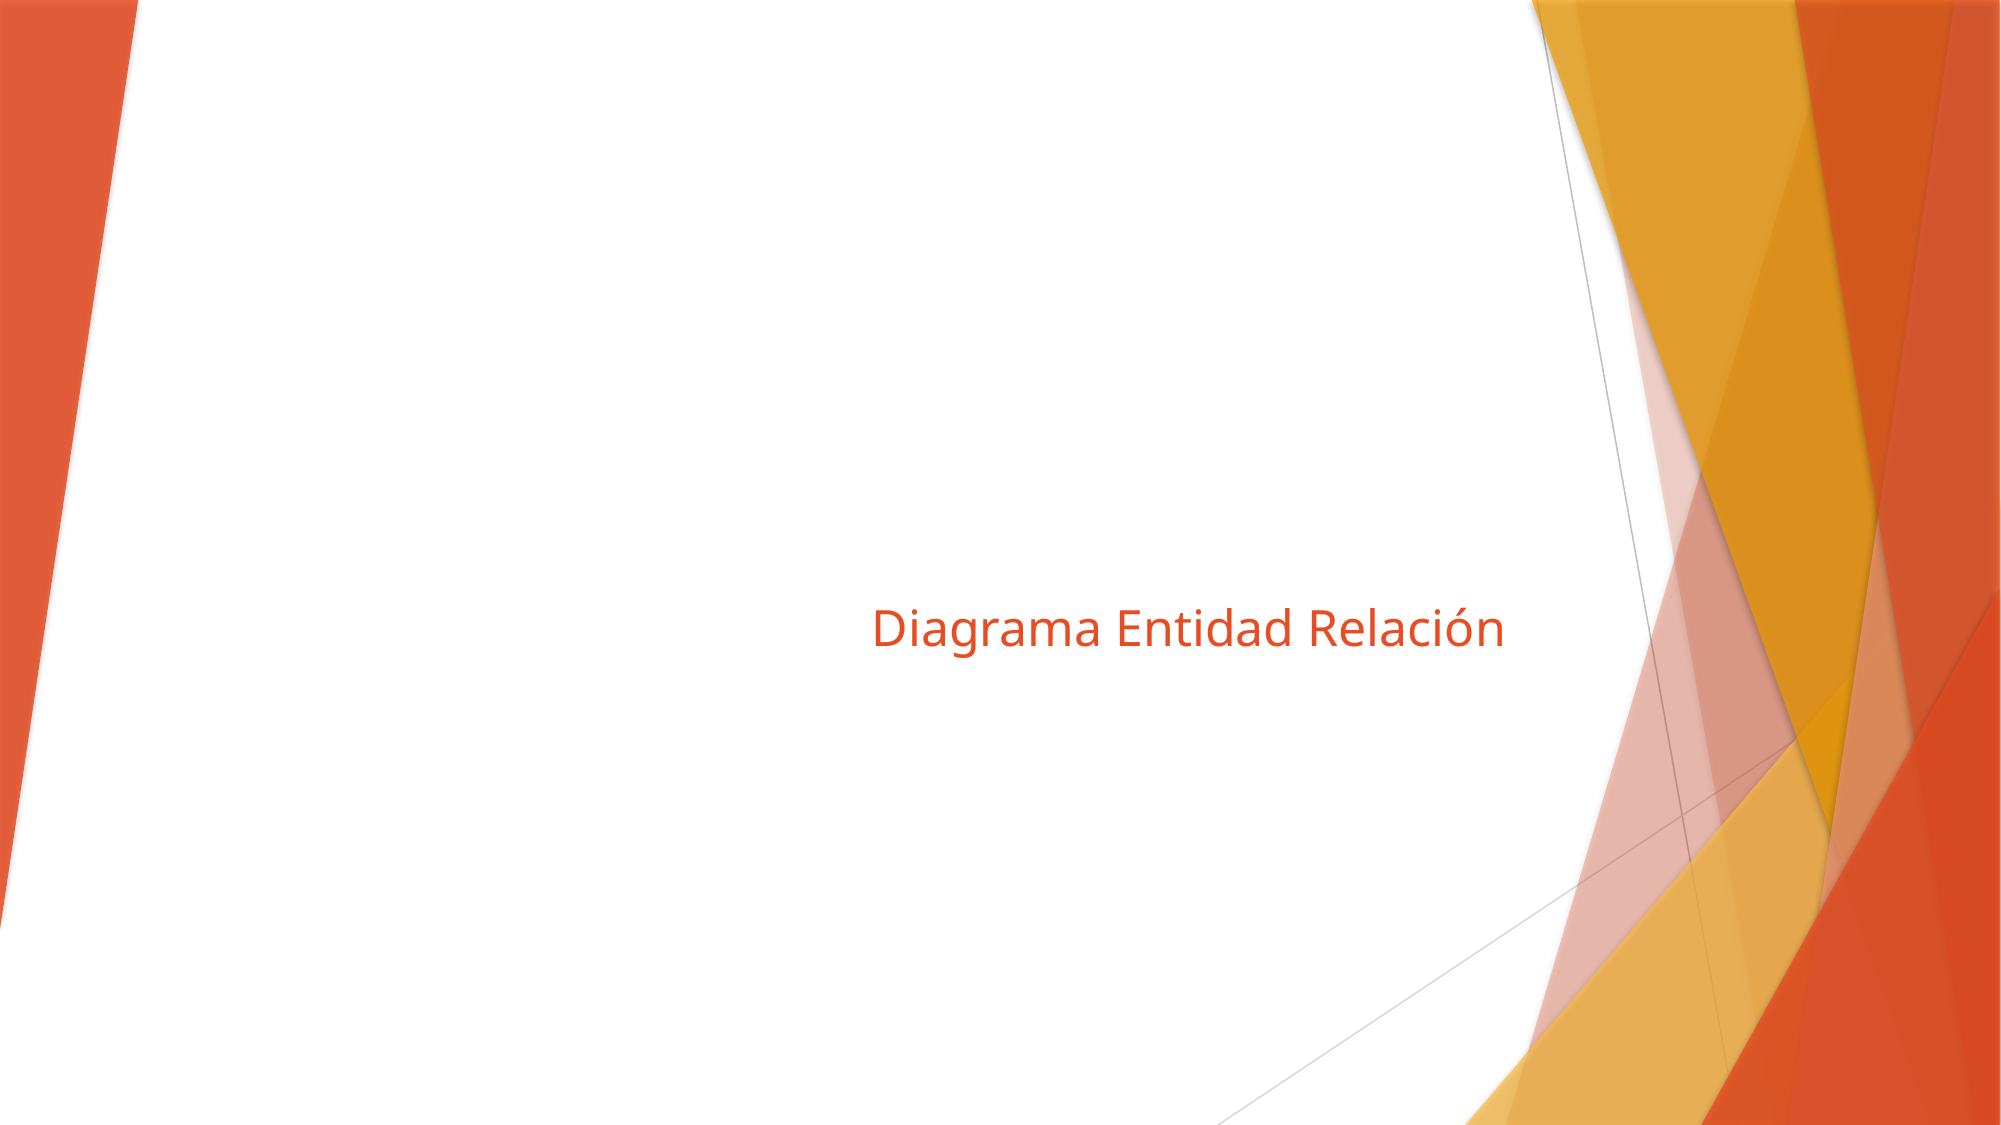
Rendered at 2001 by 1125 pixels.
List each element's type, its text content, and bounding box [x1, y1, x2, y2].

title Diagrama Entidad Relación [247, 394, 1522, 665]
